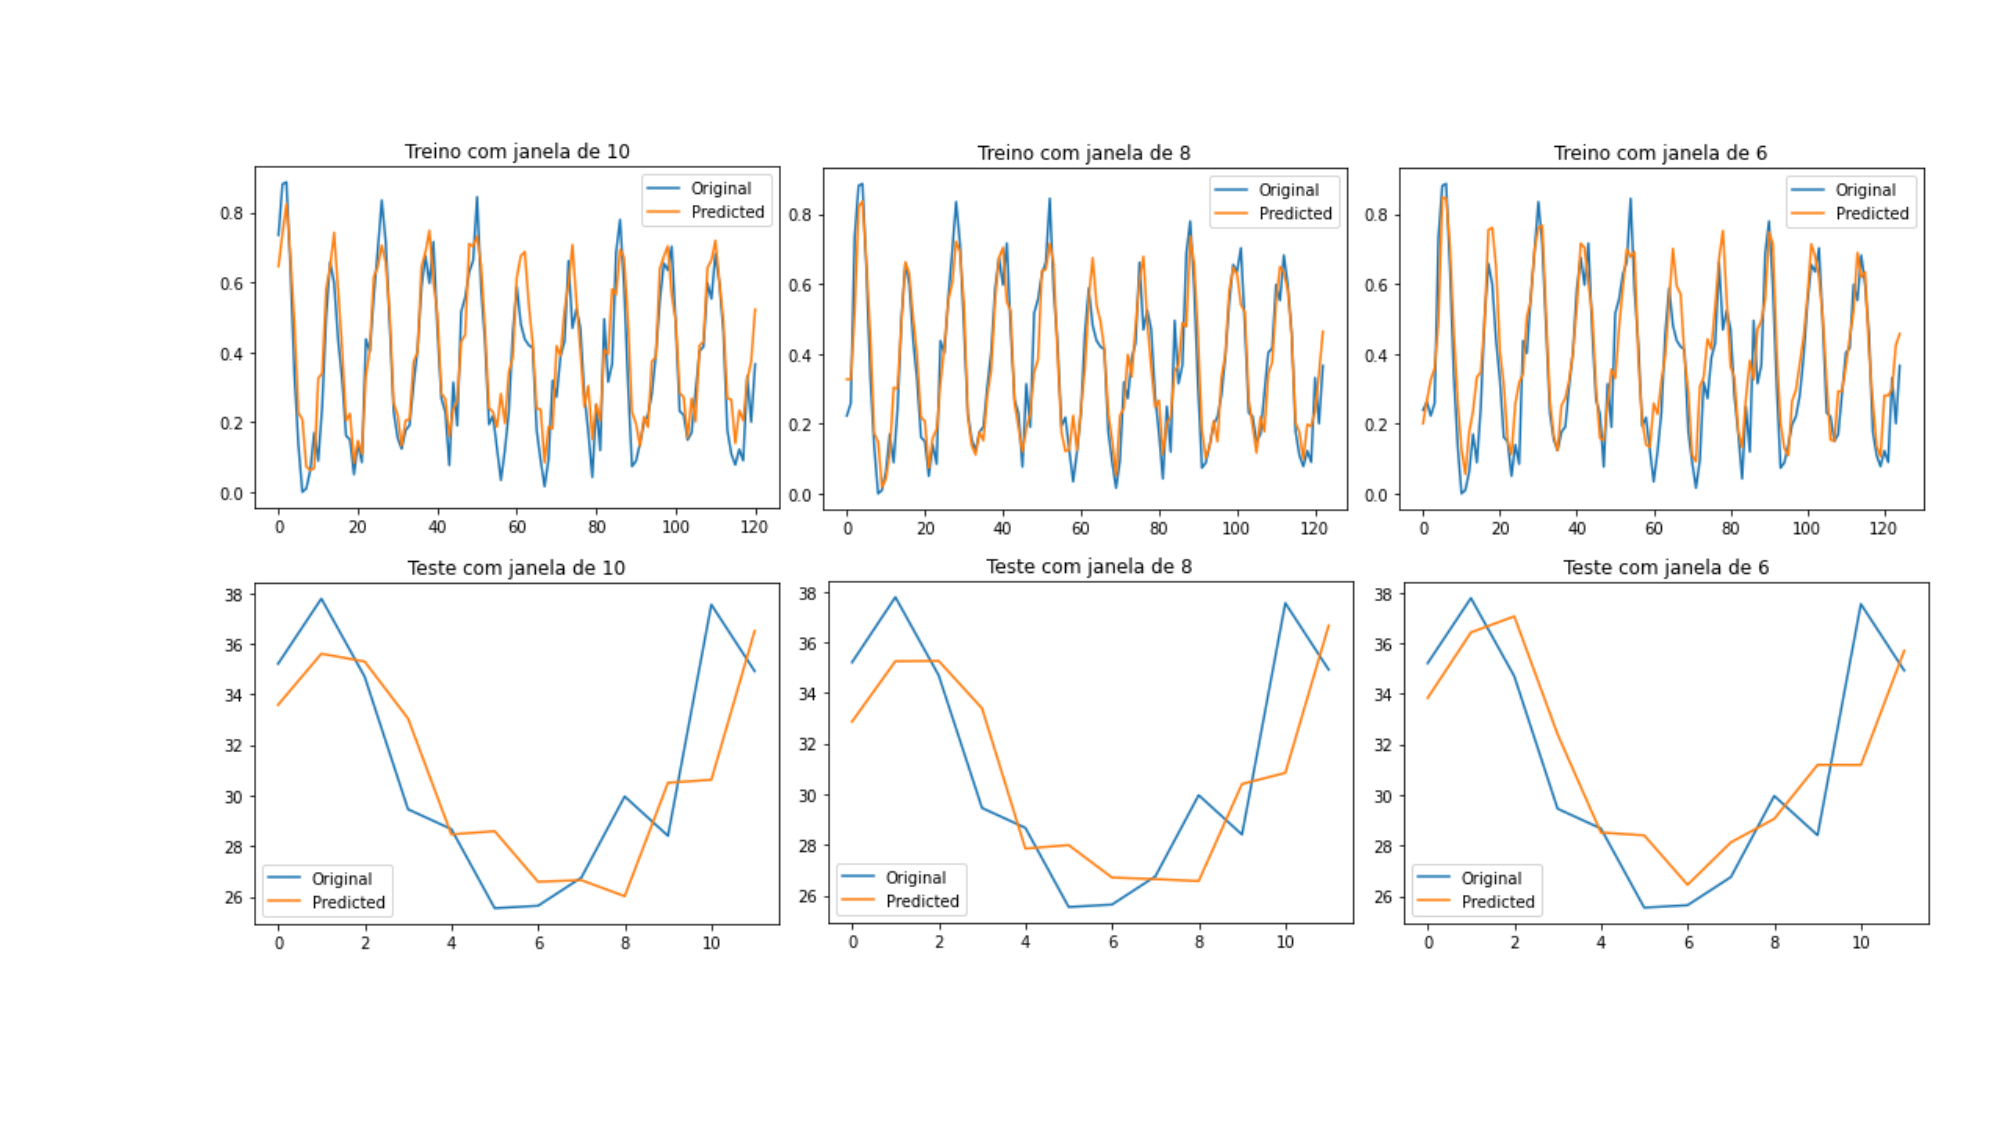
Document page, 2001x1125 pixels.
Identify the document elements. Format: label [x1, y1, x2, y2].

picture [211, 135, 1935, 967]
